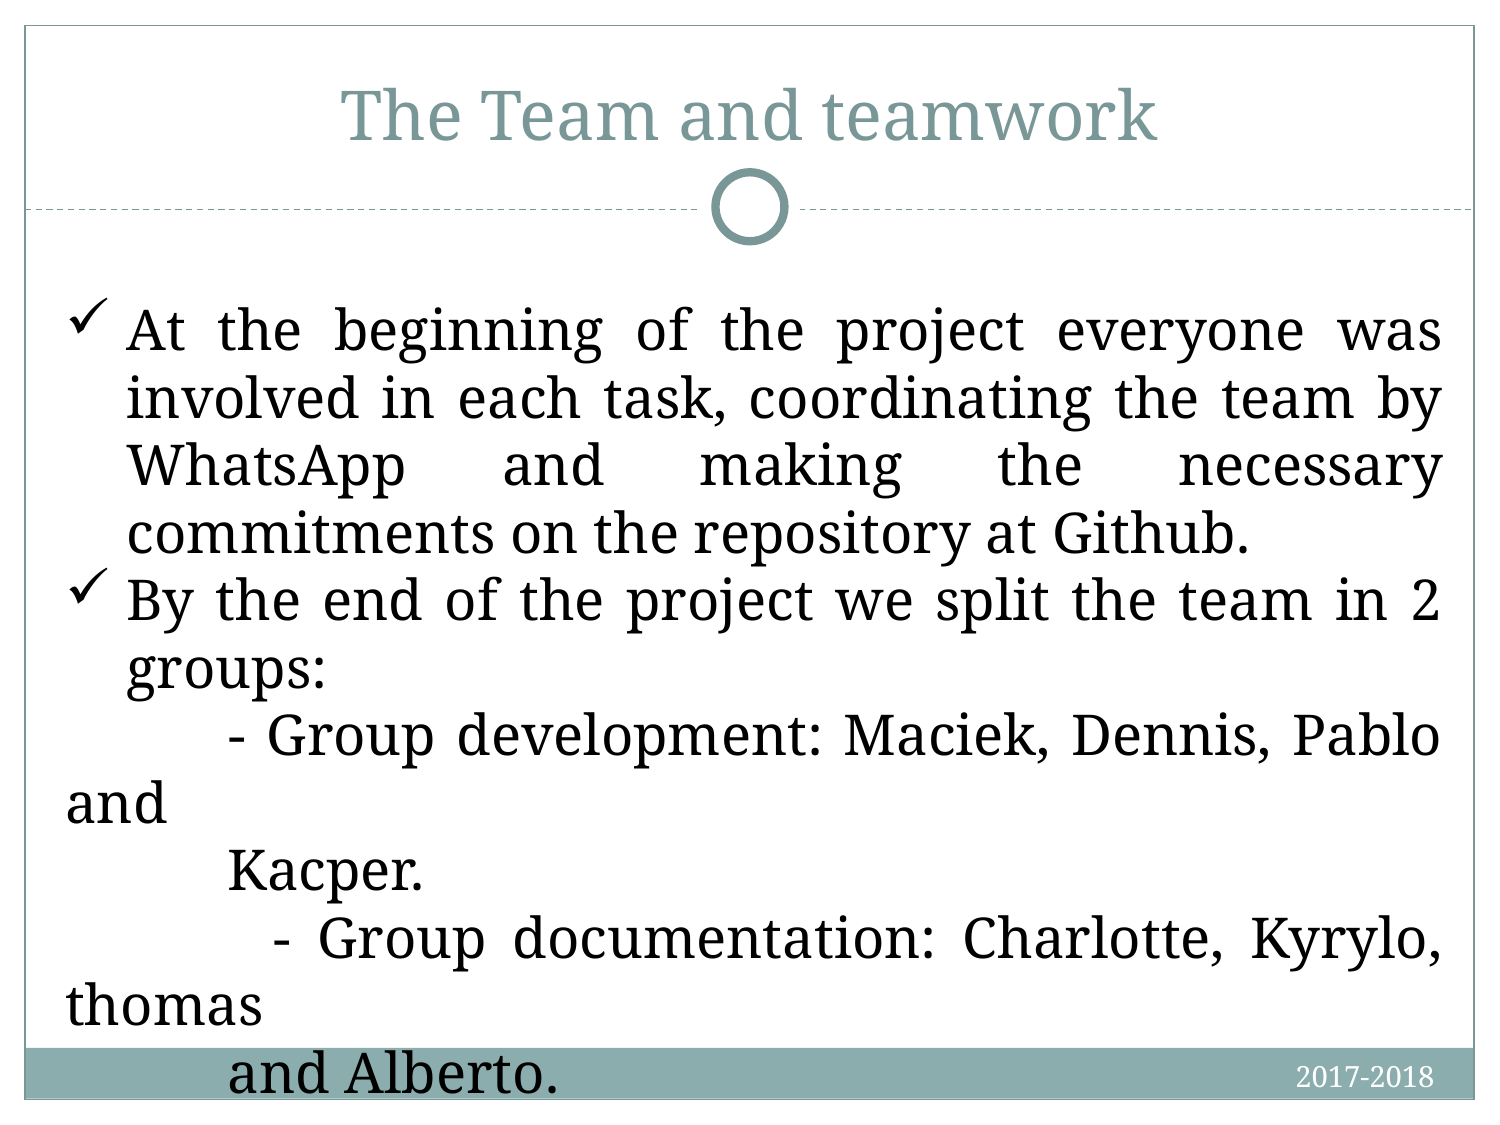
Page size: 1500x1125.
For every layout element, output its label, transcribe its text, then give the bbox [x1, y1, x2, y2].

list At the beginning of the project everyone was involved in each task, coordinating the team by WhatsApp and making the necessary commitments on the repository at Github. By the end of the project we split the team in 2 groups: - Group development: Maciek, Dennis, Pablo and Kacper. - Group documentation: Charlotte, Kyrylo, thomas and Alberto. [36, 287, 1459, 1038]
slide_number 2017-2018 [950, 1050, 1450, 1111]
title The Team and teamwork [49, 37, 1450, 162]
